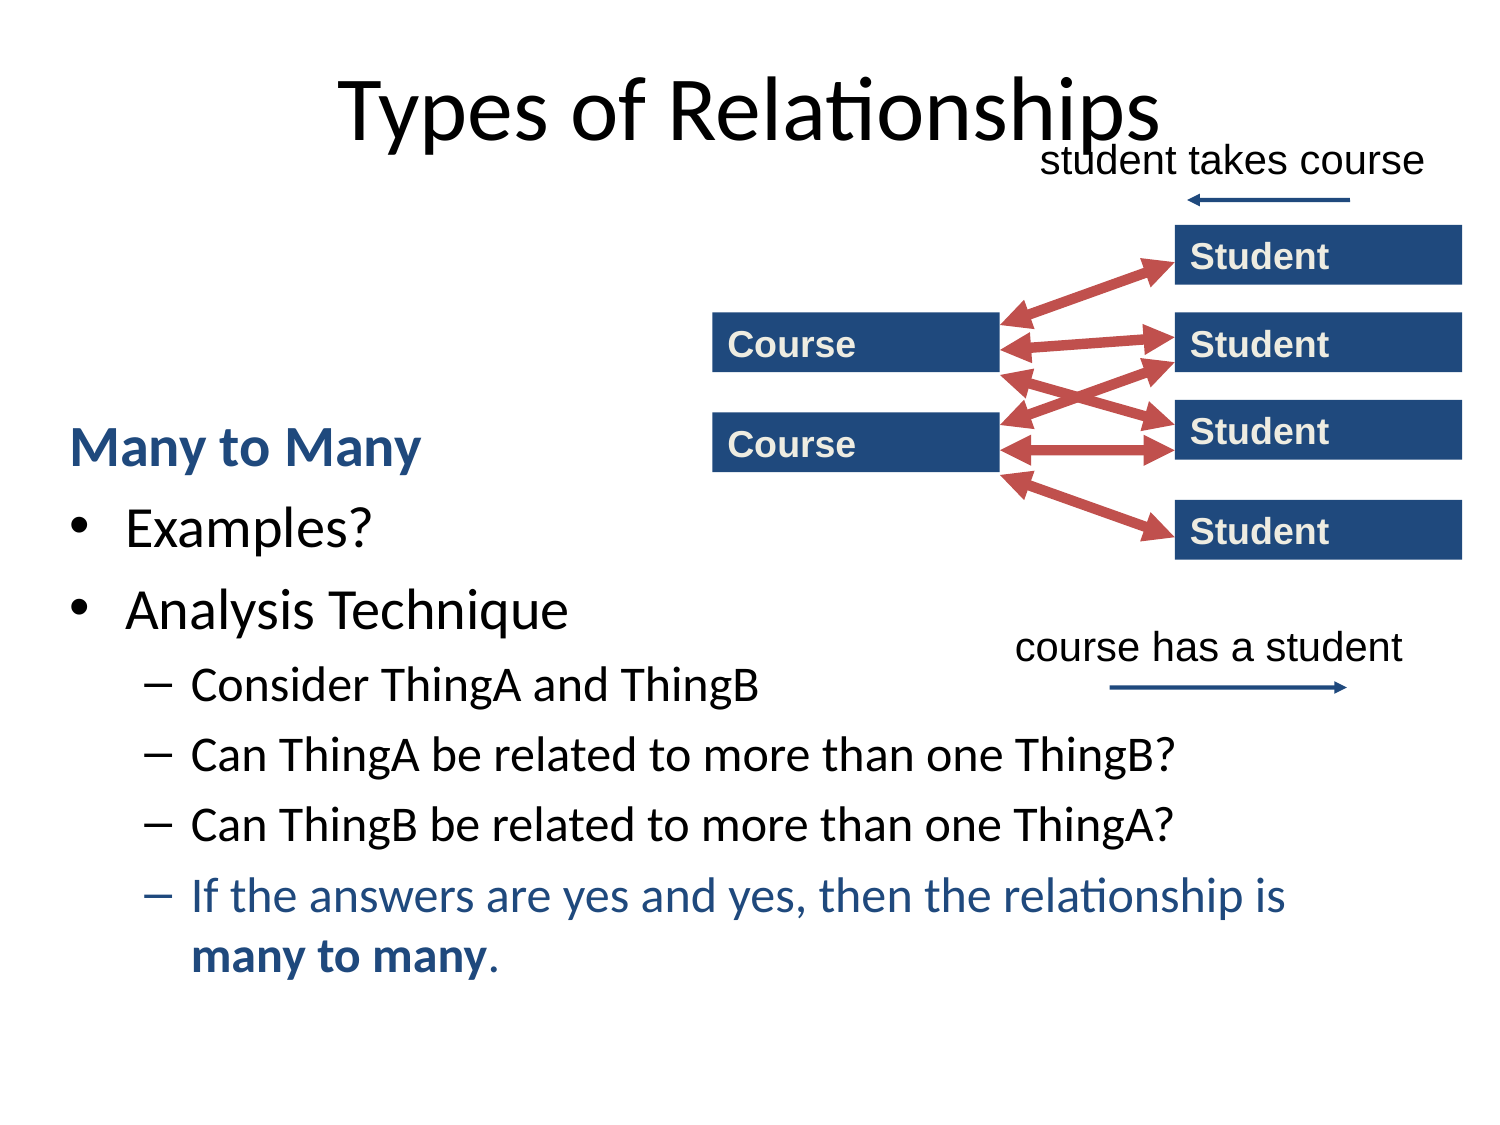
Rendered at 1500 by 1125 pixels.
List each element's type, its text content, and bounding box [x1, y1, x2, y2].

text_box Many to Many Examples? Analysis Technique Consider ThingA and ThingB Can ThingA be related to more than one ThingB? Can ThingB be related to more than one ThingA? If the answers are yes and yes, then the relationship is many to many. [53, 318, 1401, 1038]
title Types of Relationships [74, 44, 1426, 163]
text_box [1024, 124, 1500, 200]
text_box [999, 612, 1475, 688]
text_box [712, 224, 1463, 560]
